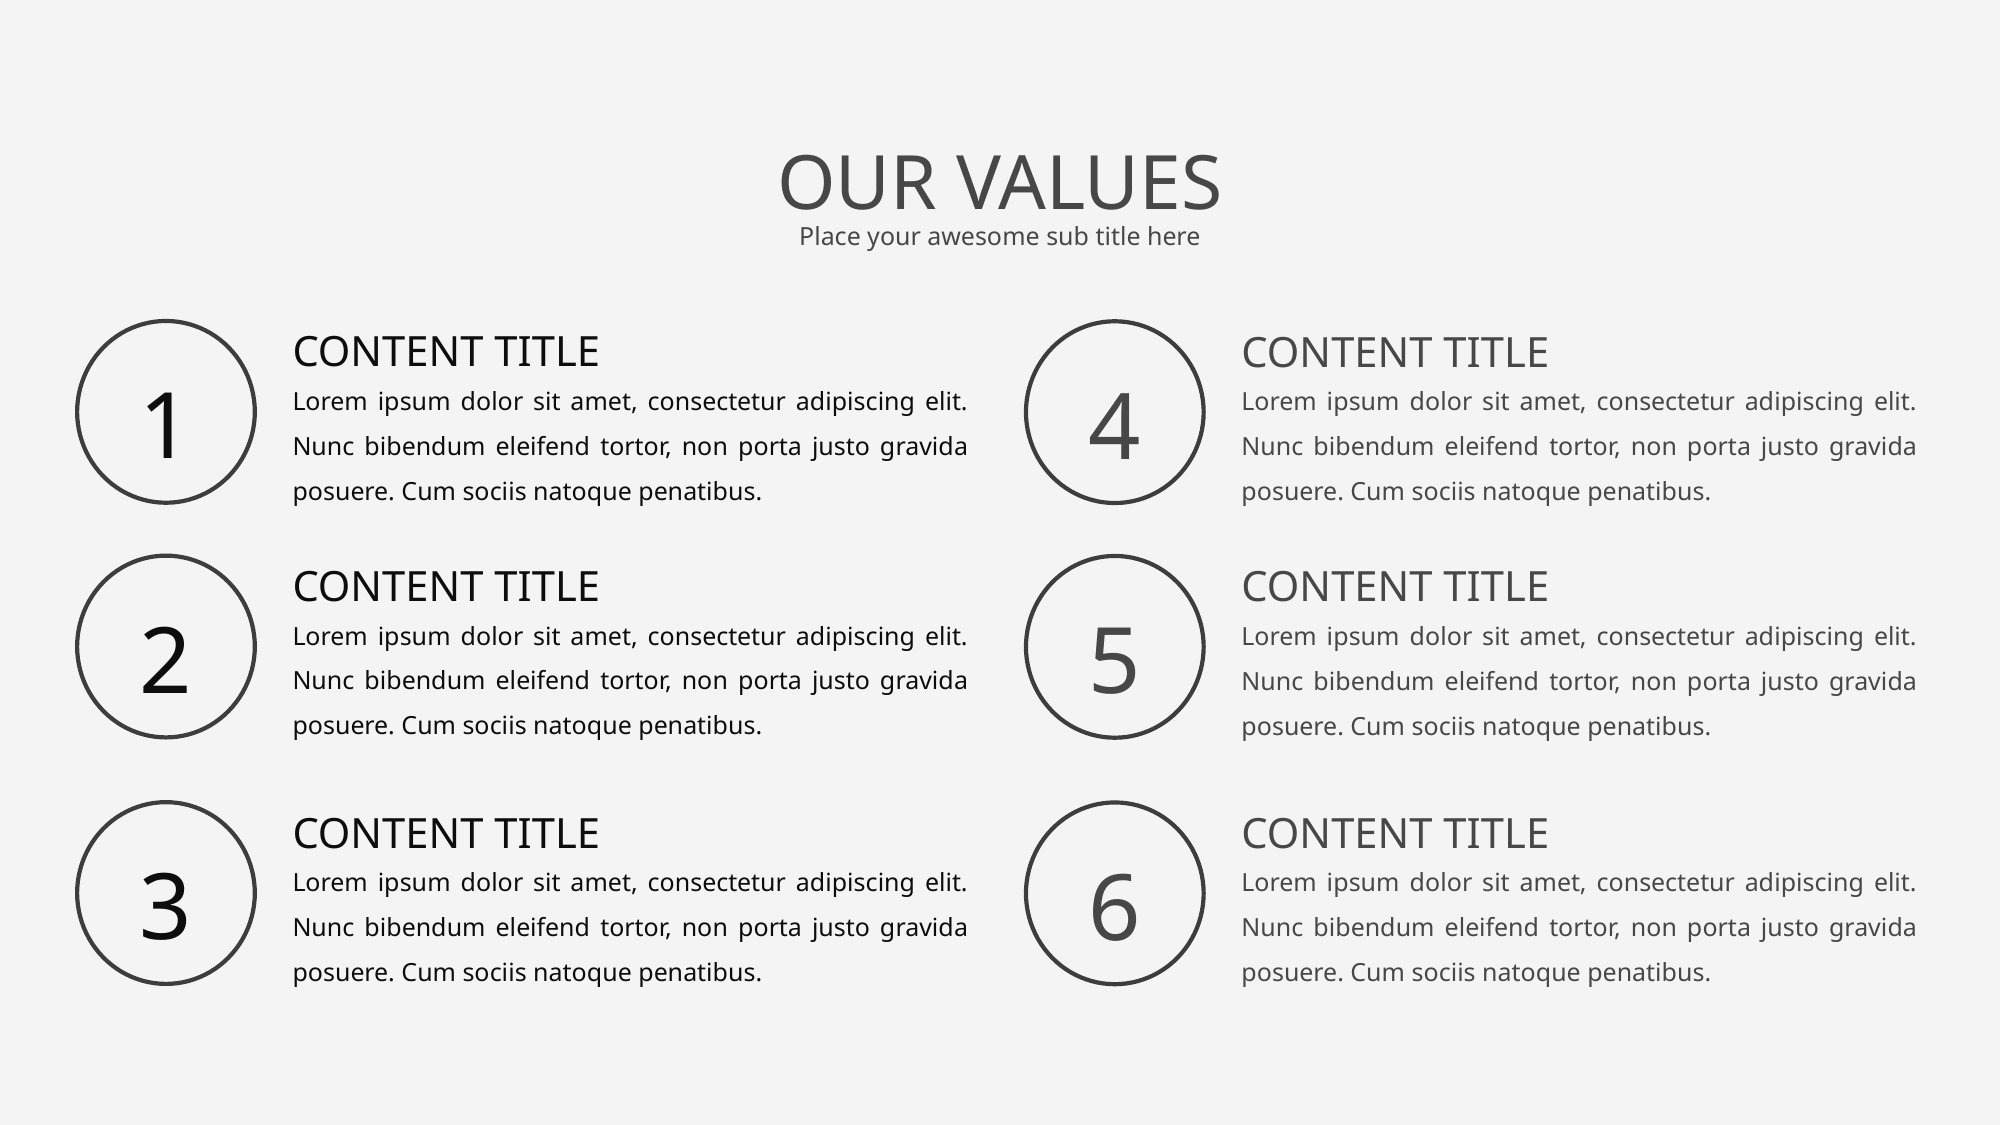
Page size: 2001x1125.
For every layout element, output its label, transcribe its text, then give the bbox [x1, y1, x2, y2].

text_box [92, 81, 1907, 245]
text_box Lorem ipsum dolor sit amet, consectetur adipiscing elit. Nunc bibendum eleifend tortor, non porta justo gravida posuere. Cum sociis natoque penatibus. [1226, 383, 1933, 513]
text_box CONTENT TITLE [1226, 774, 1933, 864]
text_box Lorem ipsum dolor sit amet, consectetur adipiscing elit. Nunc bibendum eleifend tortor, non porta justo gravida posuere. Cum sociis natoque penatibus. [277, 864, 984, 994]
text_box Lorem ipsum dolor sit amet, consectetur adipiscing elit. Nunc bibendum eleifend tortor, non porta justo gravida posuere. Cum sociis natoque penatibus. [277, 618, 984, 748]
text_box CONTENT TITLE [1226, 293, 1933, 383]
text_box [77, 539, 255, 738]
text_box CONTENT TITLE [277, 527, 984, 618]
text_box CONTENT TITLE [277, 773, 984, 864]
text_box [1025, 786, 1204, 985]
text_box Lorem ipsum dolor sit amet, consectetur adipiscing elit. Nunc bibendum eleifend tortor, non porta justo gravida posuere. Cum sociis natoque penatibus. [1226, 618, 1933, 748]
text_box Lorem ipsum dolor sit amet, consectetur adipiscing elit. Nunc bibendum eleifend tortor, non porta justo gravida posuere. Cum sociis natoque penatibus. [1226, 864, 1933, 994]
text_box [77, 785, 255, 984]
text_box CONTENT TITLE [277, 292, 984, 383]
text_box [1025, 539, 1204, 738]
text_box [1025, 305, 1204, 504]
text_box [77, 304, 255, 503]
text_box Lorem ipsum dolor sit amet, consectetur adipiscing elit. Nunc bibendum eleifend tortor, non porta justo gravida posuere. Cum sociis natoque penatibus. [277, 383, 984, 513]
text_box CONTENT TITLE [1226, 527, 1933, 618]
